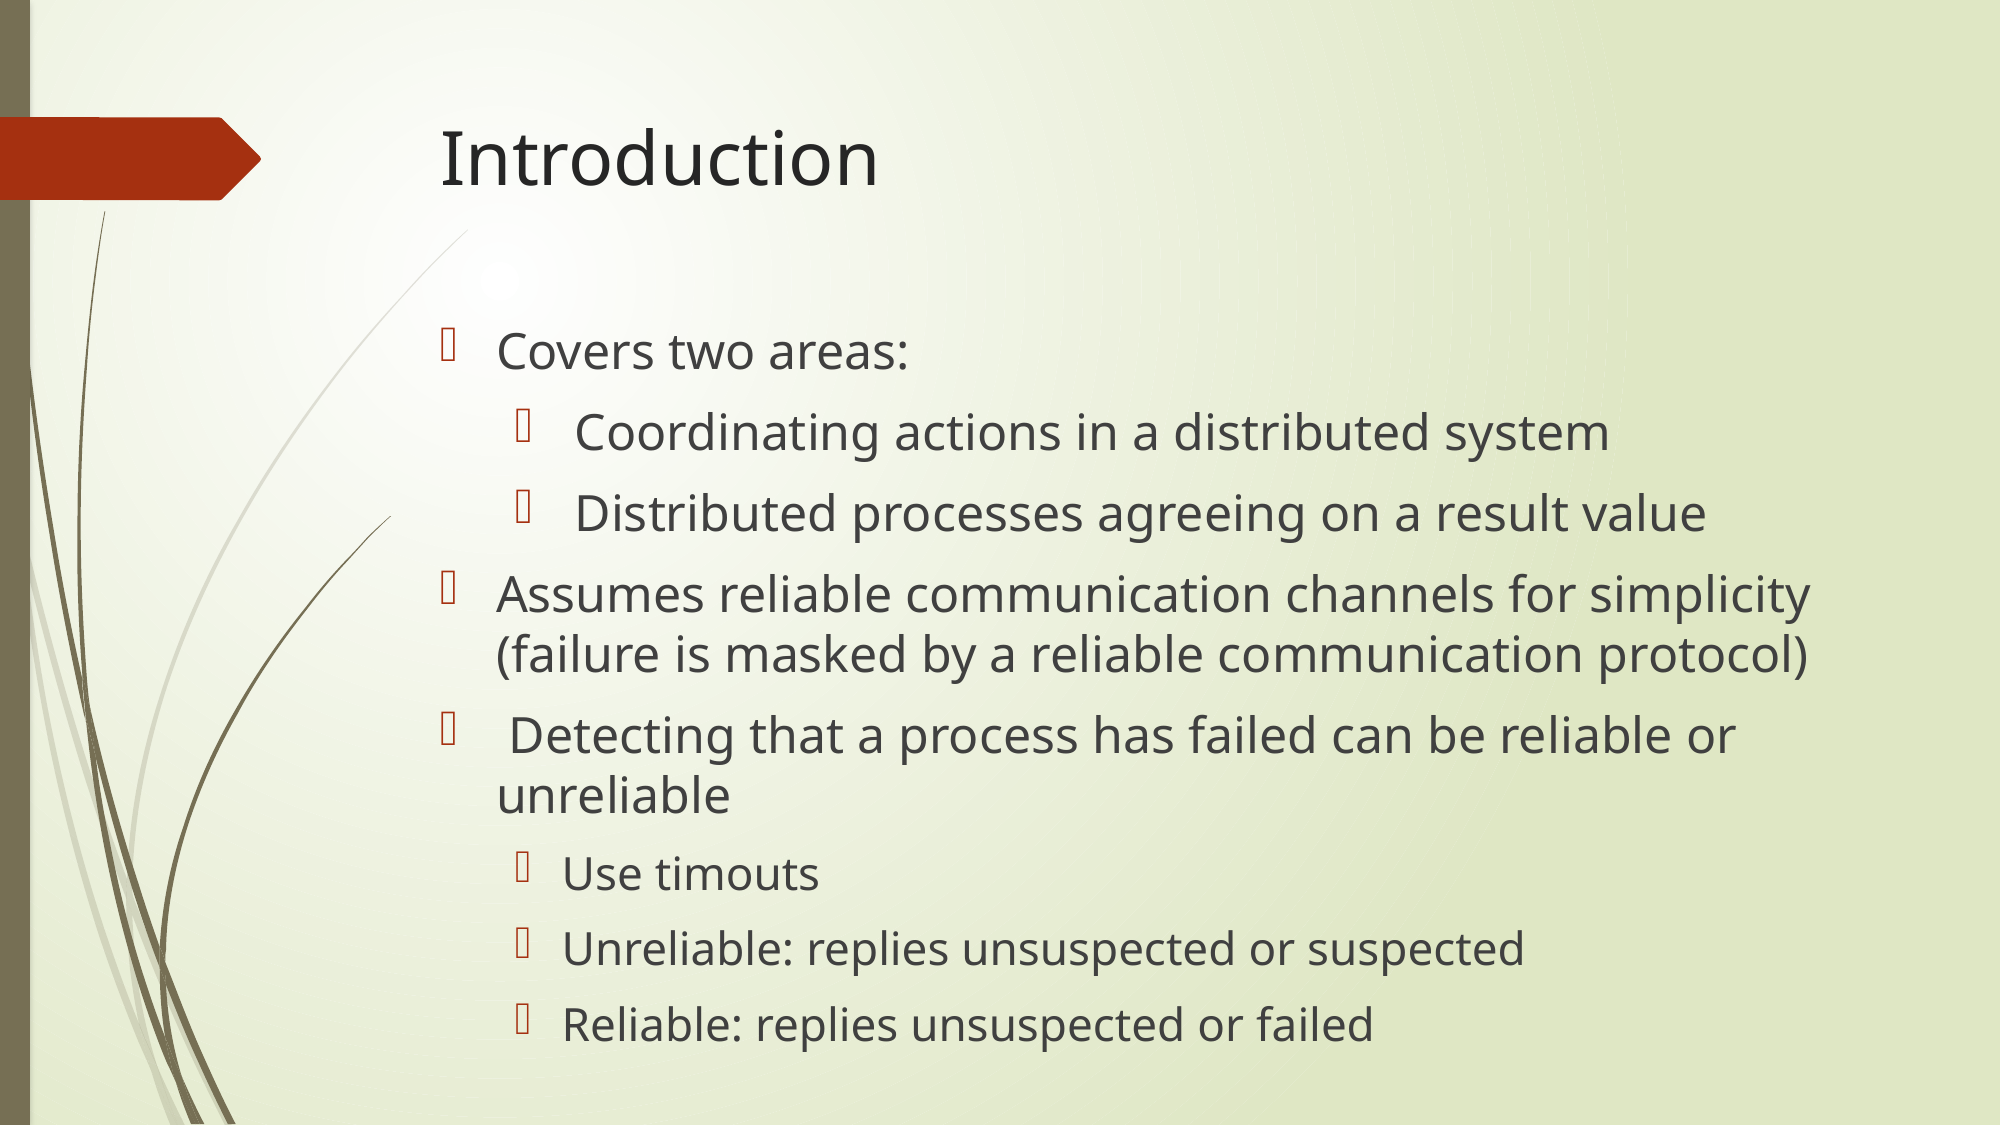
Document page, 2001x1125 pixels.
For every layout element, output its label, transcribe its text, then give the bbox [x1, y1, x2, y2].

list Covers two areas: Coordinating actions in a distributed system Distributed processes agreeing on a result value Assumes reliable communication channels for simplicity (failure is masked by a reliable communication protocol) Detecting that a process has failed can be reliable or unreliable Use timouts Unreliable: replies unsuspected or suspected Reliable: replies unsuspected or failed [424, 312, 1888, 933]
title Introduction [425, 102, 1888, 312]
